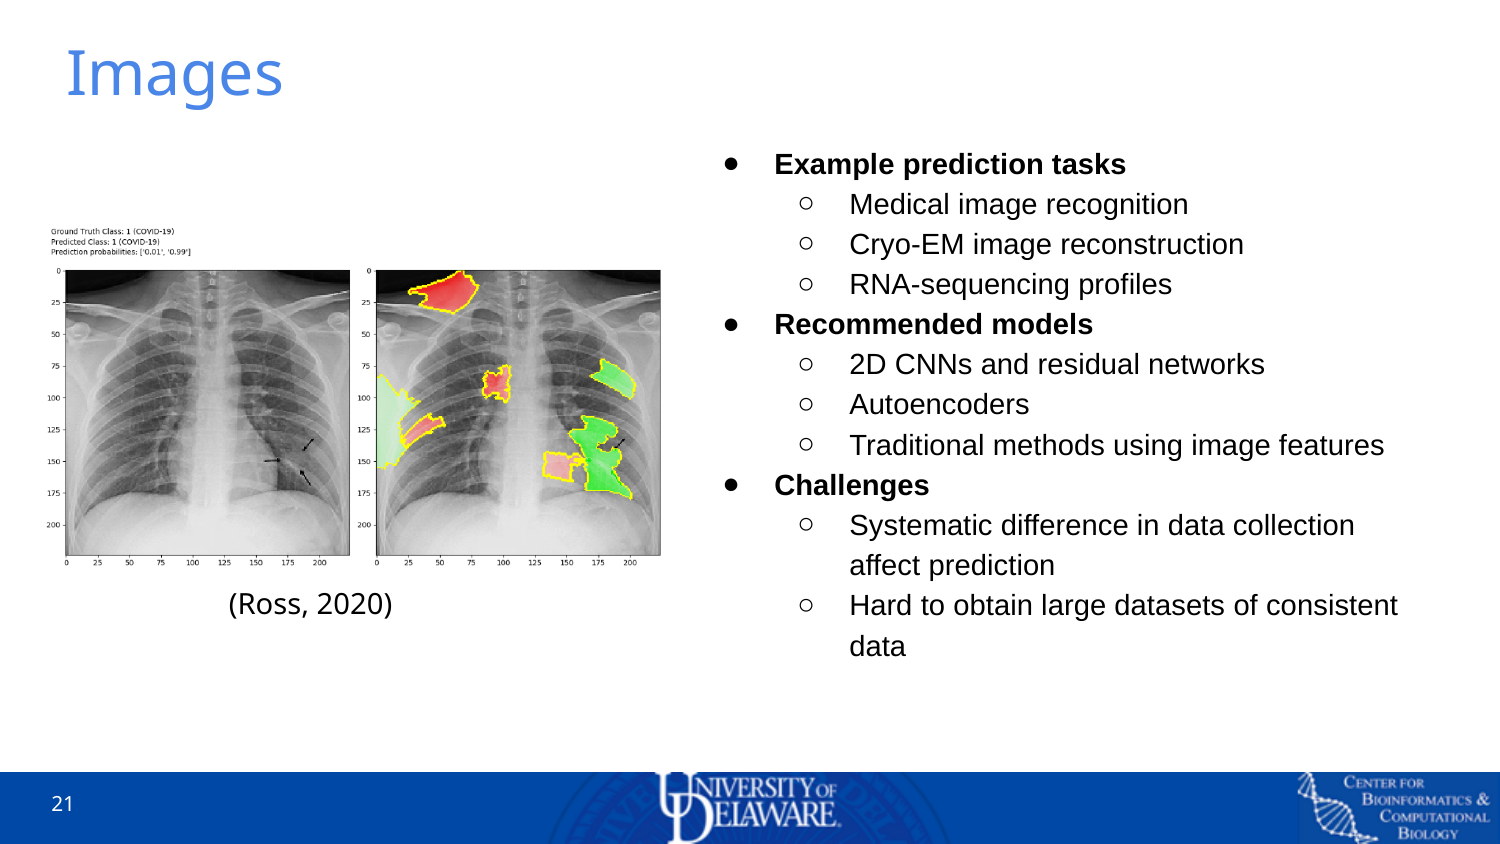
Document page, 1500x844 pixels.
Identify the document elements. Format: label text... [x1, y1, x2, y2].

text_box (Ross, 2020) [147, 579, 474, 636]
title Images [51, 18, 1449, 118]
picture [31, 223, 685, 571]
picture [0, 772, 1500, 844]
text_box Example prediction tasks Medical image recognition Cryo-EM image reconstruction RNA-sequencing profiles Recommended models 2D CNNs and residual networks Autoencoders Traditional methods using image features Challenges Systematic difference in data collection affect prediction Hard to obtain large datasets of consistent data [684, 124, 1443, 717]
